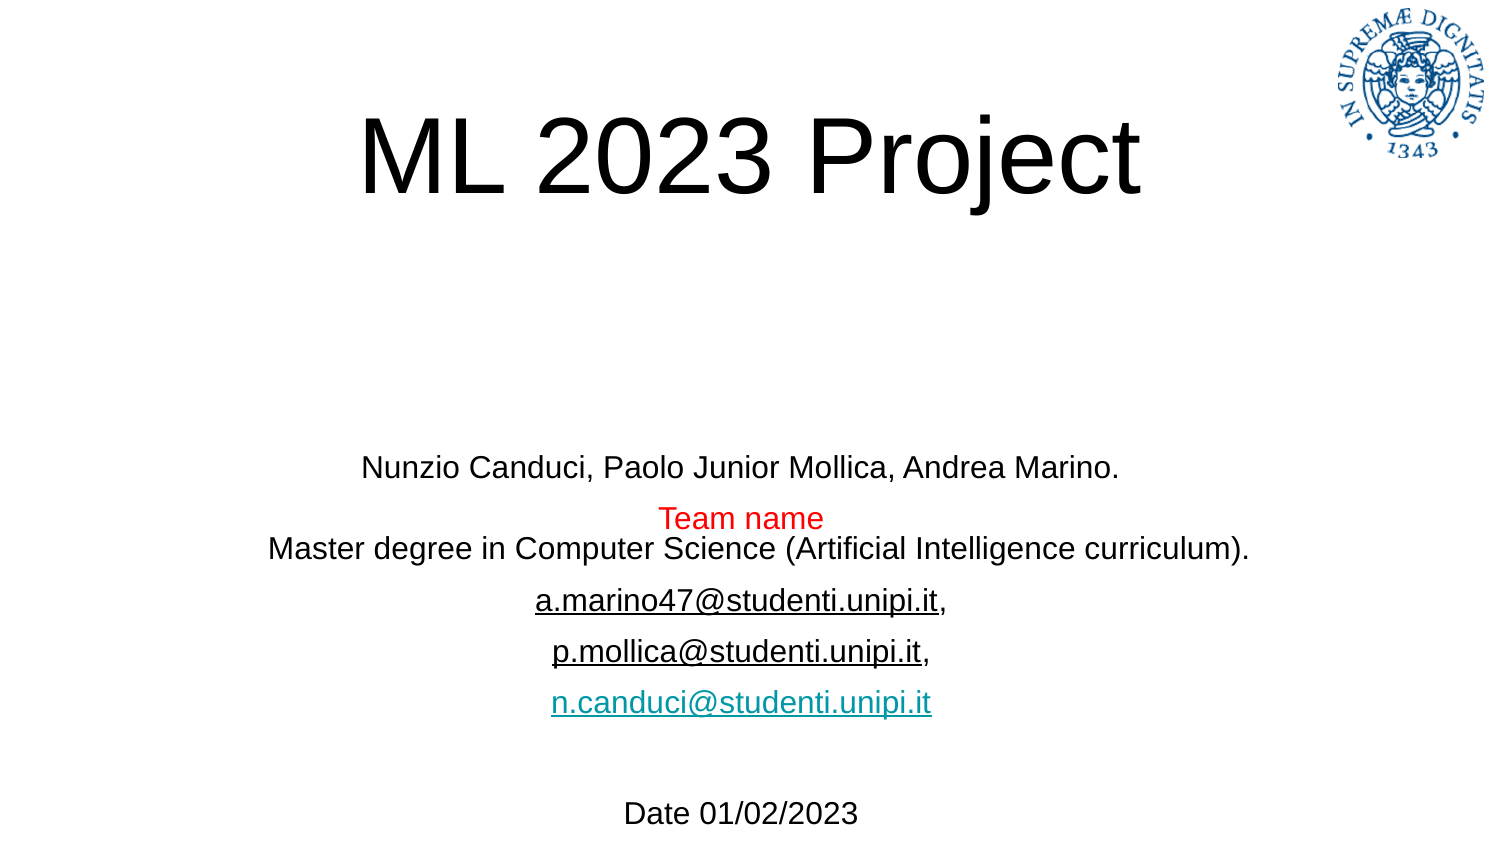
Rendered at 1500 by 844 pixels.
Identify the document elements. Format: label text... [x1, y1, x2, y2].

subtitle Nunzio Canduci, Paolo Junior Mollica, Andrea Marino. Team name Master degree in Computer Science (Artificial Intelligence curriculum). a.marino47@studenti.unipi.it, p.mollica@studenti.unipi.it, n.canduci@studenti.unipi.it Date 01/02/2023 Type of project: B [51, 439, 1432, 665]
title ML 2023 Project [51, 70, 1449, 296]
picture [1337, 8, 1485, 159]
